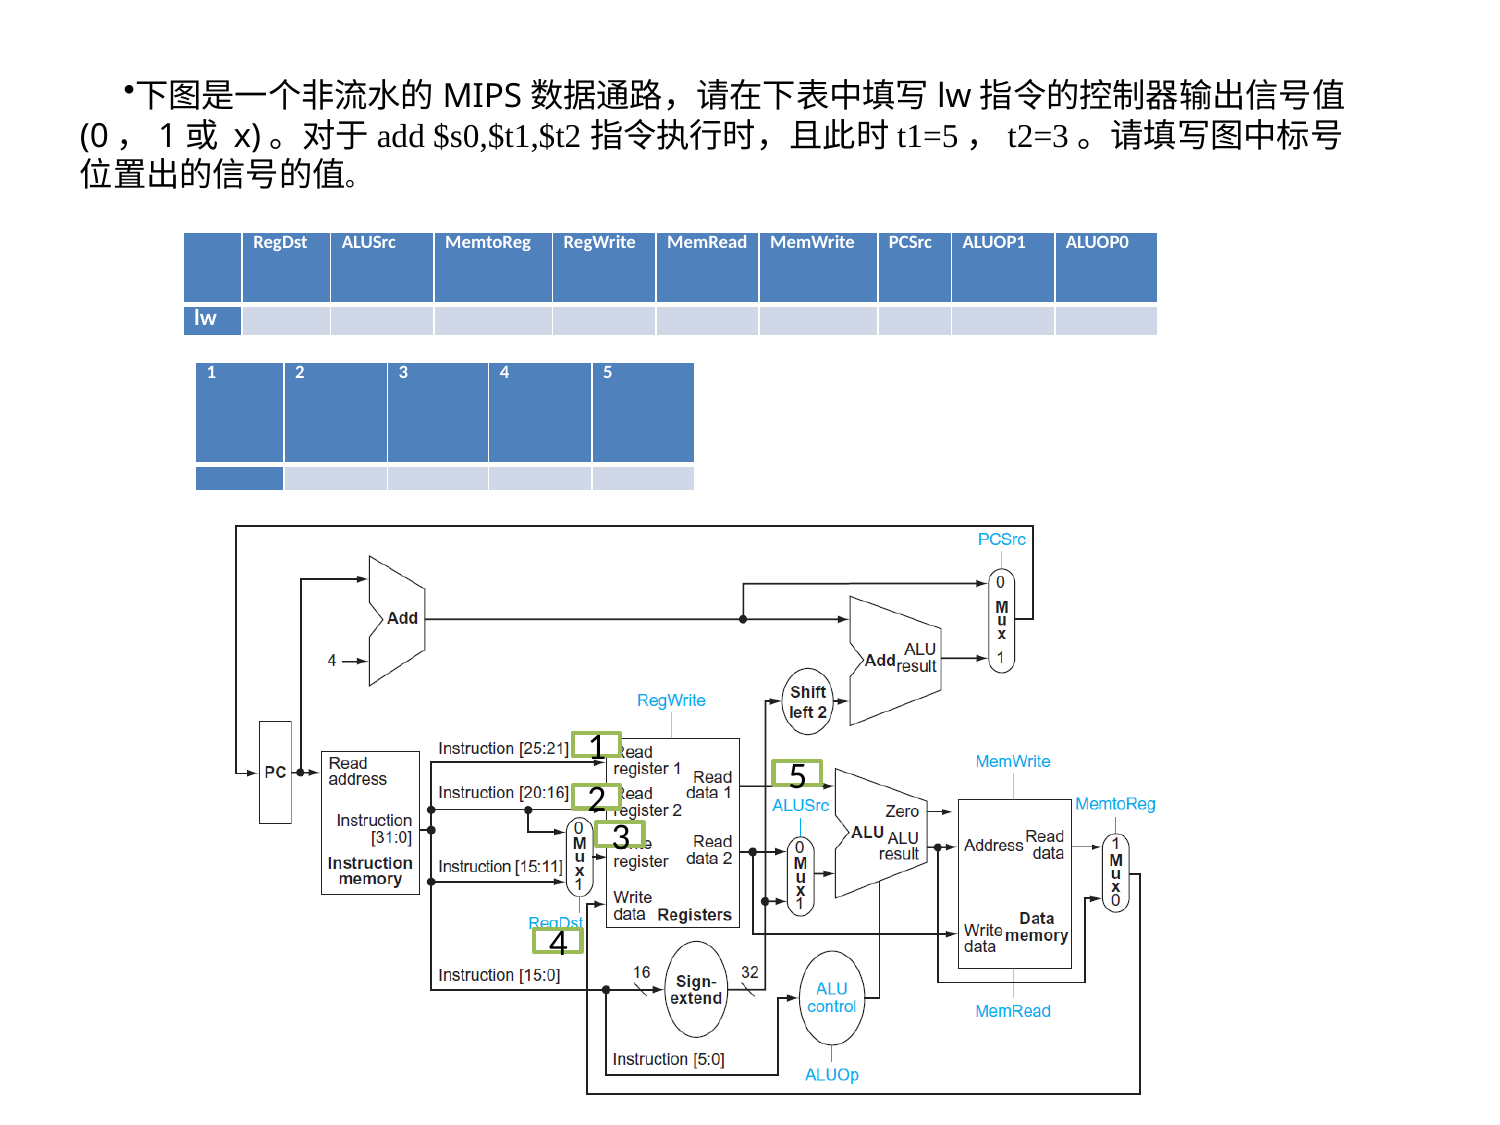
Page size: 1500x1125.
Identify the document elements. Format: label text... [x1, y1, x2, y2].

table_header [184, 233, 241, 302]
table_cell [657, 307, 758, 335]
table_cell [553, 307, 655, 335]
table_header ALUSrc [331, 233, 433, 302]
table_cell [760, 307, 877, 335]
table_cell [331, 307, 433, 335]
table_cell [879, 307, 951, 335]
table_header ALUOP0 [1056, 233, 1157, 302]
table_header MemWrite [760, 233, 877, 302]
table_header 3 [388, 363, 488, 462]
table_cell [285, 467, 387, 490]
table_header 5 [593, 363, 694, 462]
table_header RegWrite [553, 233, 655, 302]
table_header 4 [489, 363, 591, 462]
table_cell [1056, 307, 1157, 335]
table_cell [435, 307, 552, 335]
table_cell [593, 467, 694, 490]
text_box 下图是一个非流水的MIPS数据通路，请在下表中填写lw指令的控制器输出信号值(0，1或 x)。对于add $s0,$t1,$t2指令执行时，且此时t1=5，t2=3。请填写图中标号位置出的信号的值。 [64, 66, 1365, 201]
table_header RegDst [243, 233, 330, 302]
table_header 2 [285, 363, 387, 462]
table_cell [489, 467, 591, 490]
table_cell [952, 307, 1054, 335]
table_cell [243, 307, 330, 335]
table_cell [196, 467, 283, 490]
table_header MemRead [657, 233, 758, 302]
table_header ALUOP1 [952, 233, 1054, 302]
table_header 1 [196, 363, 283, 462]
table_cell lw [184, 307, 241, 335]
table_header PCSrc [879, 233, 951, 302]
picture [218, 514, 1173, 1105]
table_header MemtoReg [435, 233, 552, 302]
table_cell [388, 467, 488, 490]
